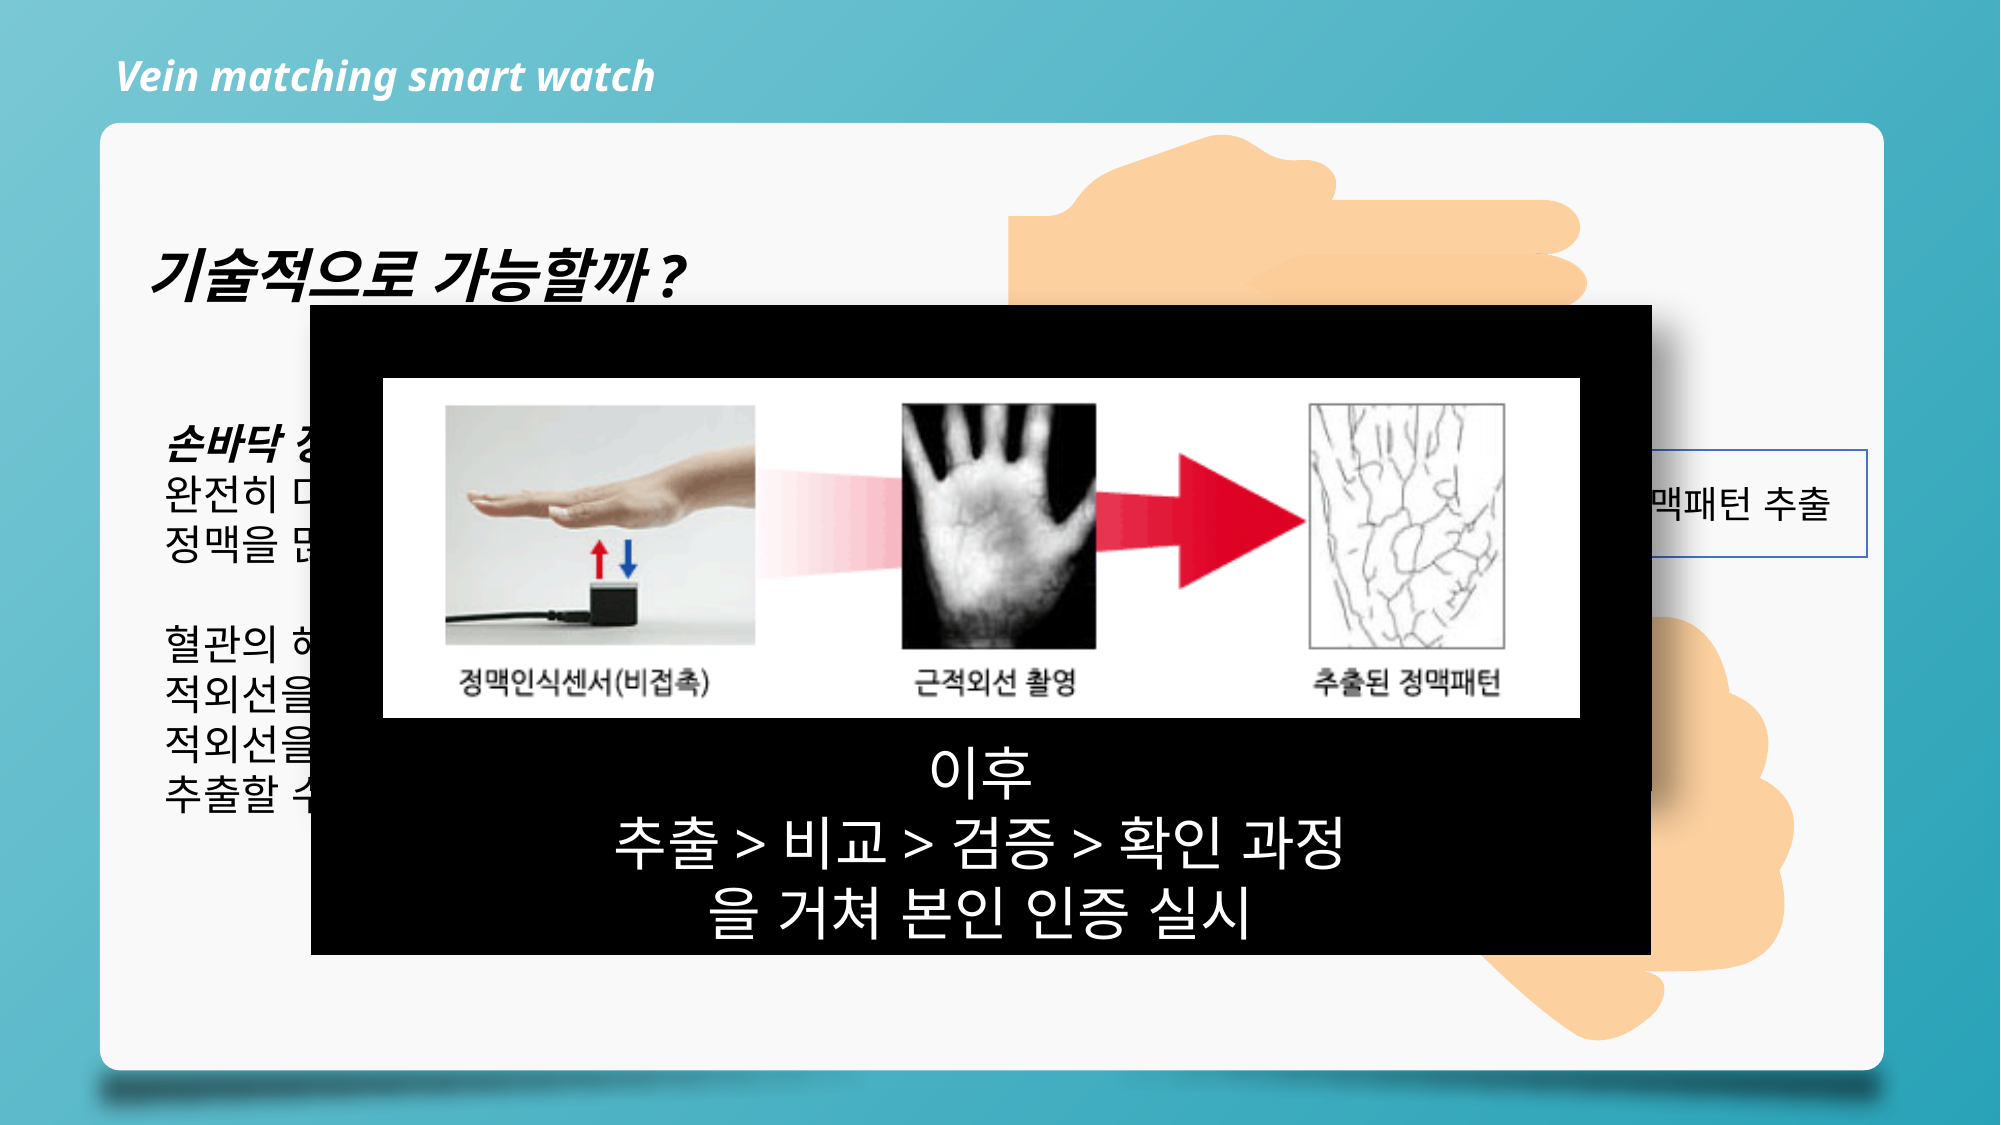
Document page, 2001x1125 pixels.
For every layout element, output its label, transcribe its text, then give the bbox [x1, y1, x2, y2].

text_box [311, 377, 1651, 957]
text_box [1651, 428, 1868, 585]
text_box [1158, 0, 1436, 377]
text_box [829, 594, 1795, 1041]
text_box Vein matching smart watch [100, 42, 1158, 108]
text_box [80, 122, 1900, 1125]
